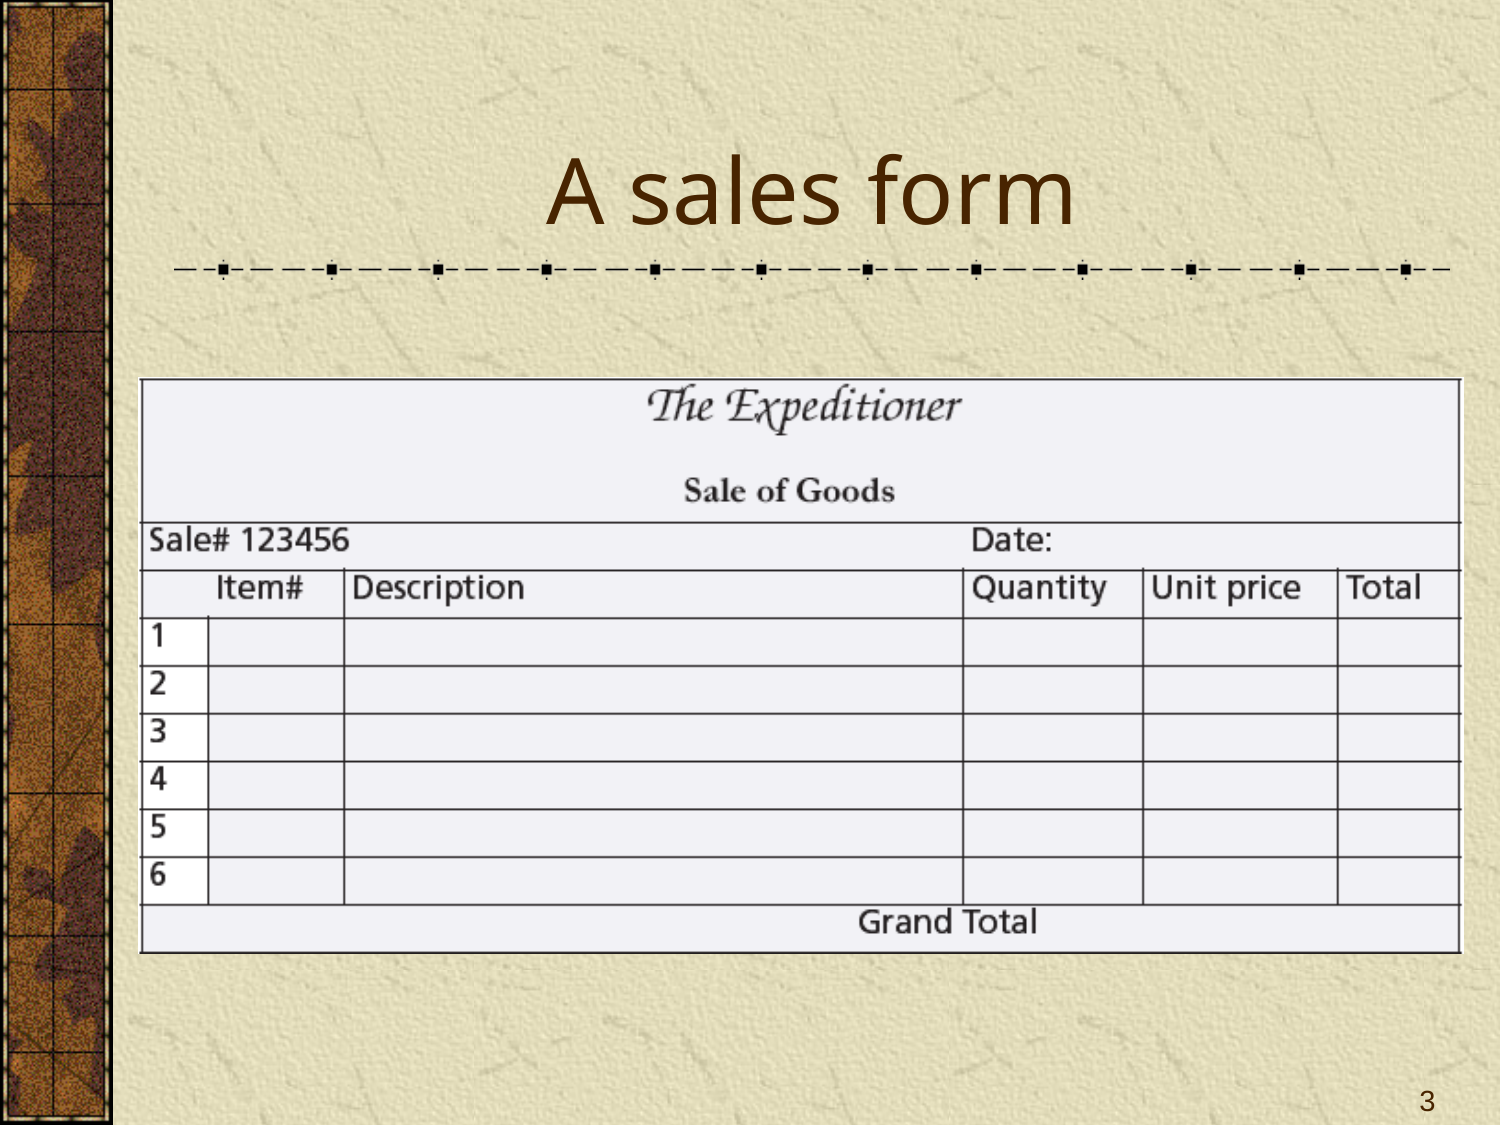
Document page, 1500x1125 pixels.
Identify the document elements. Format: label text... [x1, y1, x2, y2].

picture [0, 0, 1500, 1125]
title A sales form [174, 62, 1451, 251]
slide_number 3 [1354, 1049, 1500, 1125]
